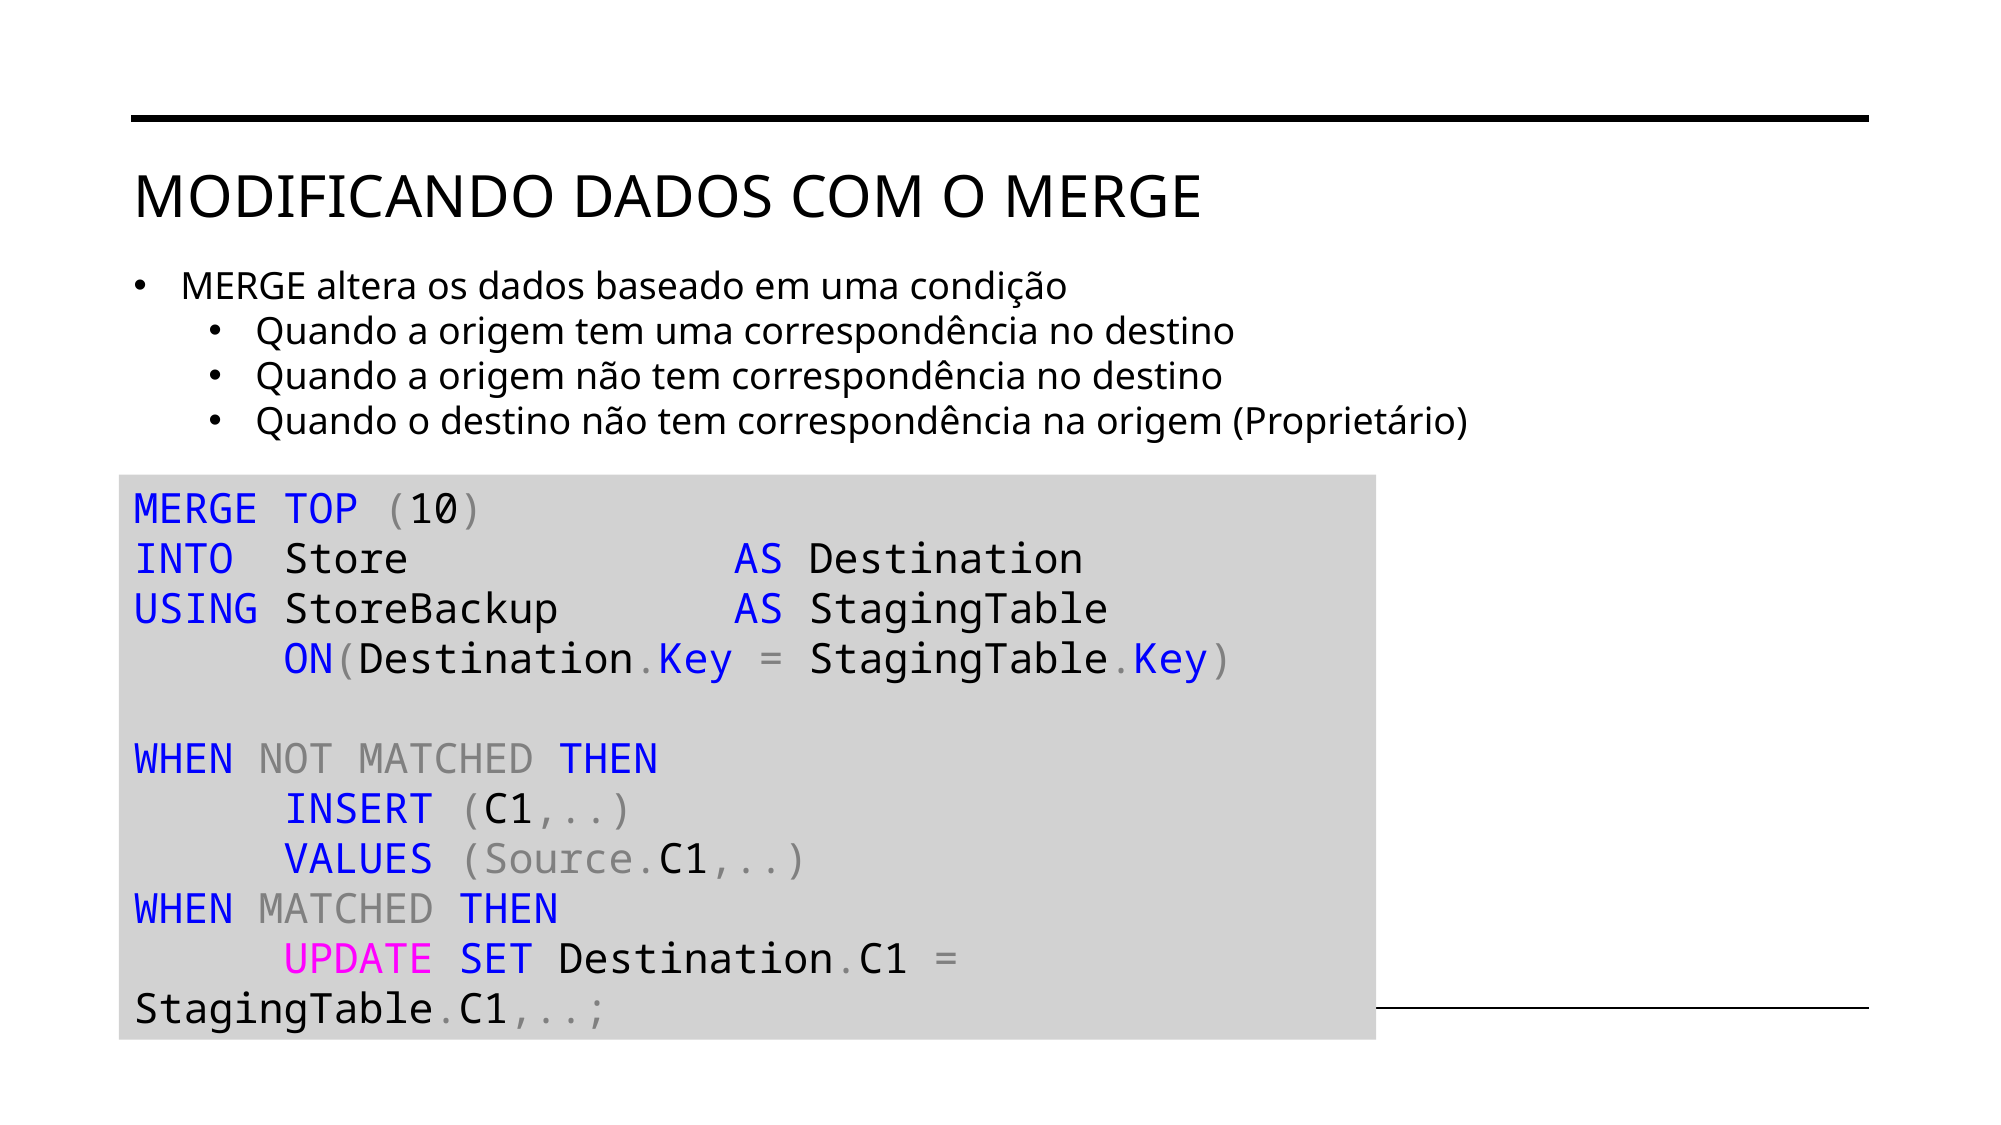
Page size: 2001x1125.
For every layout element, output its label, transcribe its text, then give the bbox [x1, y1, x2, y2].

title Modificando dados com o merge [118, 151, 1907, 216]
text_box MERGE altera os dados baseado em uma condição Quando a origem tem uma correspondência no destino Quando a origem não tem correspondência no destino Quando o destino não tem correspondência na origem (Proprietário) [118, 254, 1907, 495]
text_box MERGE TOP (10) INTO Store AS Destination USING StoreBackup AS StagingTable ON(Destination.Key = StagingTable.Key) WHEN NOT MATCHED THEN INSERT (C1,..) VALUES (Source.C1,..) WHEN MATCHED THEN UPDATE SET Destination.C1 = StagingTable.C1,..; [118, 474, 1377, 1040]
